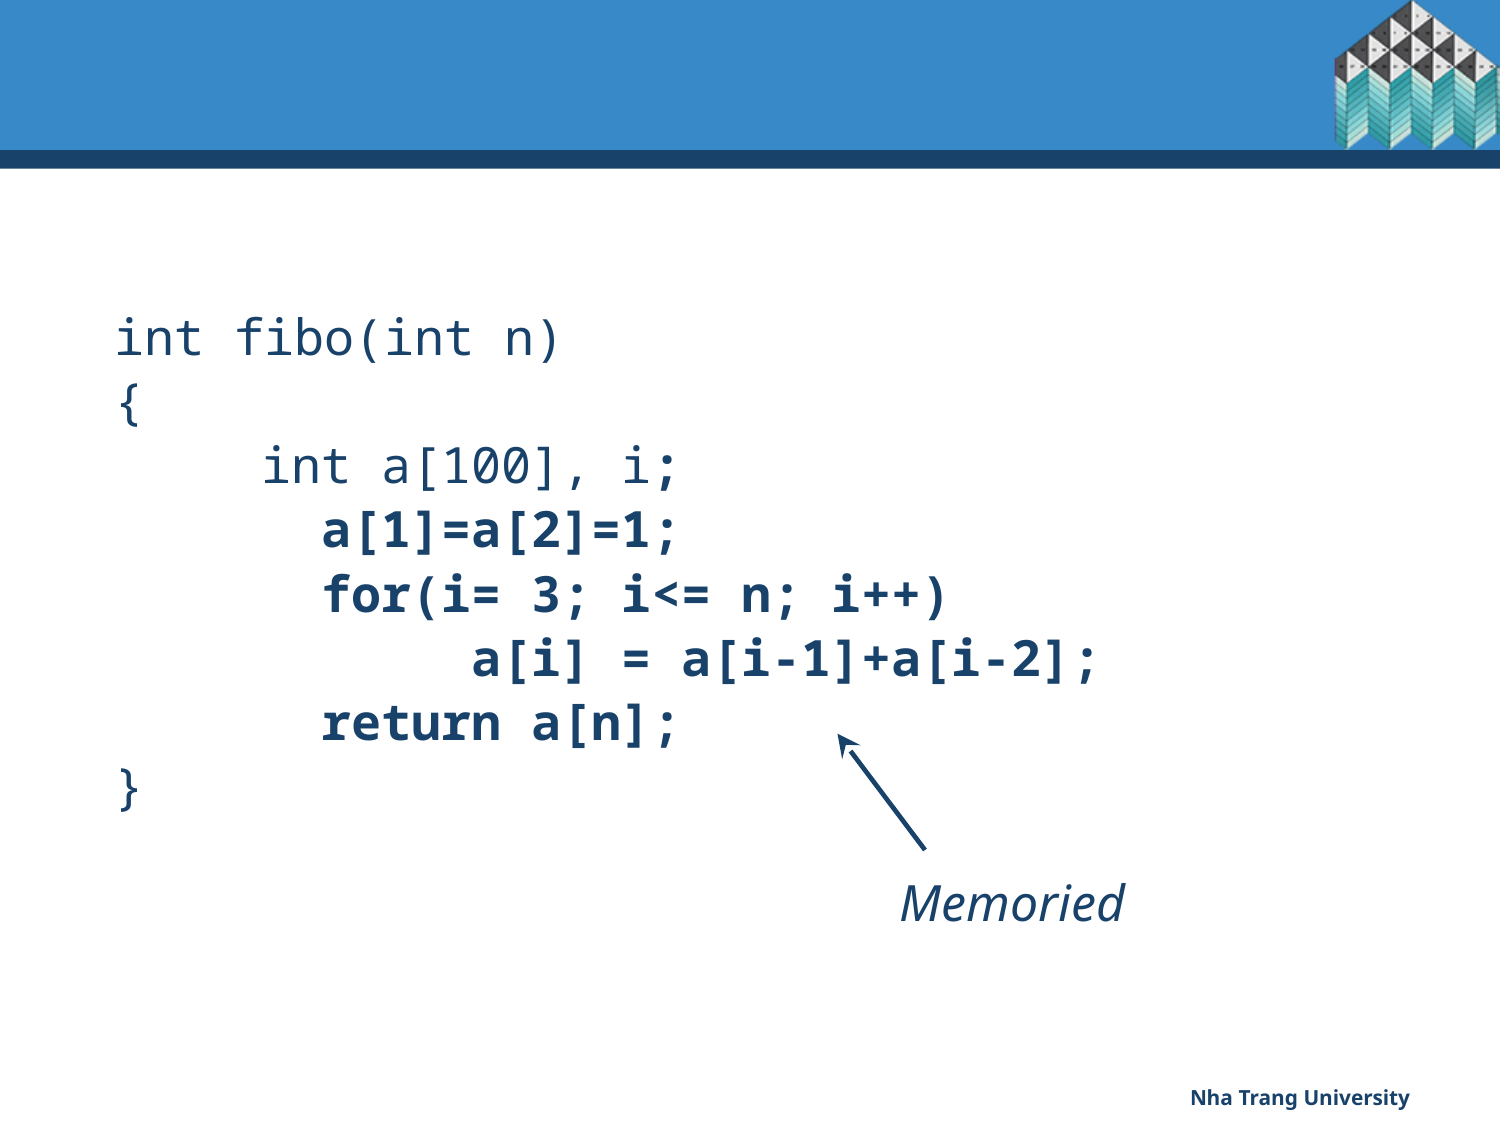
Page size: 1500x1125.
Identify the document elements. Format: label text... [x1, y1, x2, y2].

text_box Memoried [884, 864, 1191, 952]
text_box int fibo(int n) { int a[100], i; a[1]=a[2]=1; for(i= 3; i<= n; i++) a[i] = a[i-1]+a[i-2]; return a[n]; } [99, 297, 1350, 822]
picture [0, 0, 1500, 150]
footer Nha Trang University [1037, 1076, 1425, 1117]
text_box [837, 733, 926, 851]
